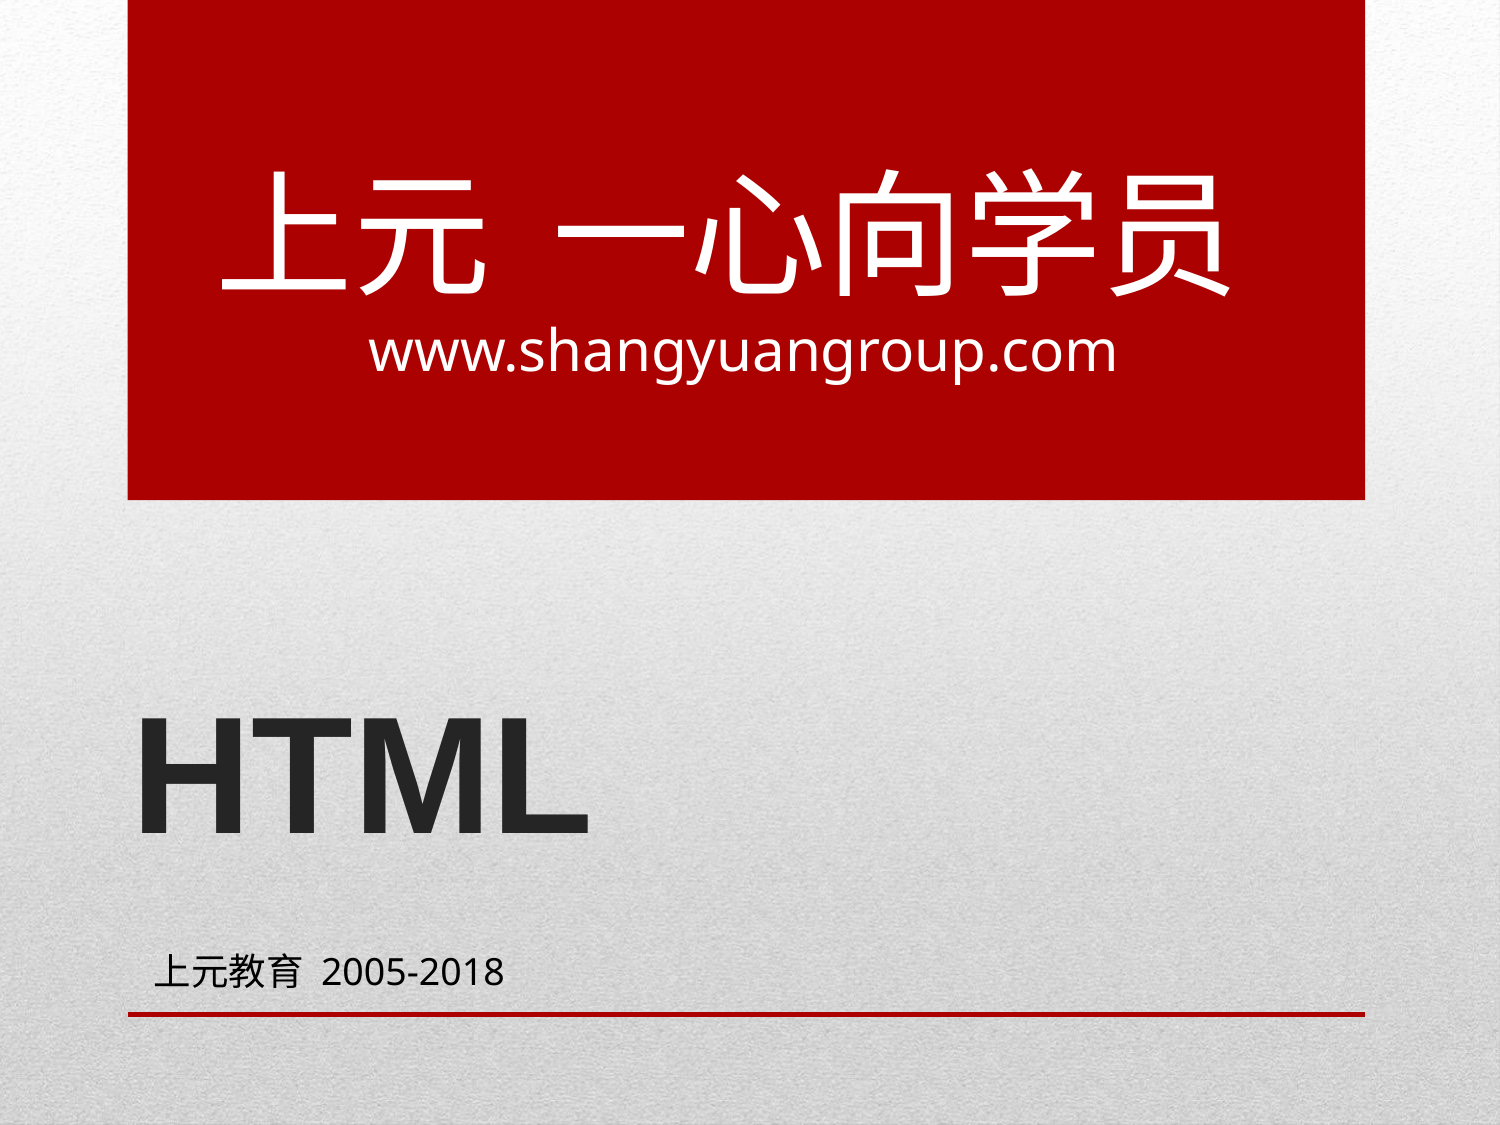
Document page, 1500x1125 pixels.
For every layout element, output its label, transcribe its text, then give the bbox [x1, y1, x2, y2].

picture [0, 0, 1500, 1125]
text_box 上元教育 2005-2018 [138, 924, 521, 1001]
text_box HTML [129, 664, 624, 867]
title 上元 一心向学员www.shangyuangroup.com [157, 135, 1331, 384]
